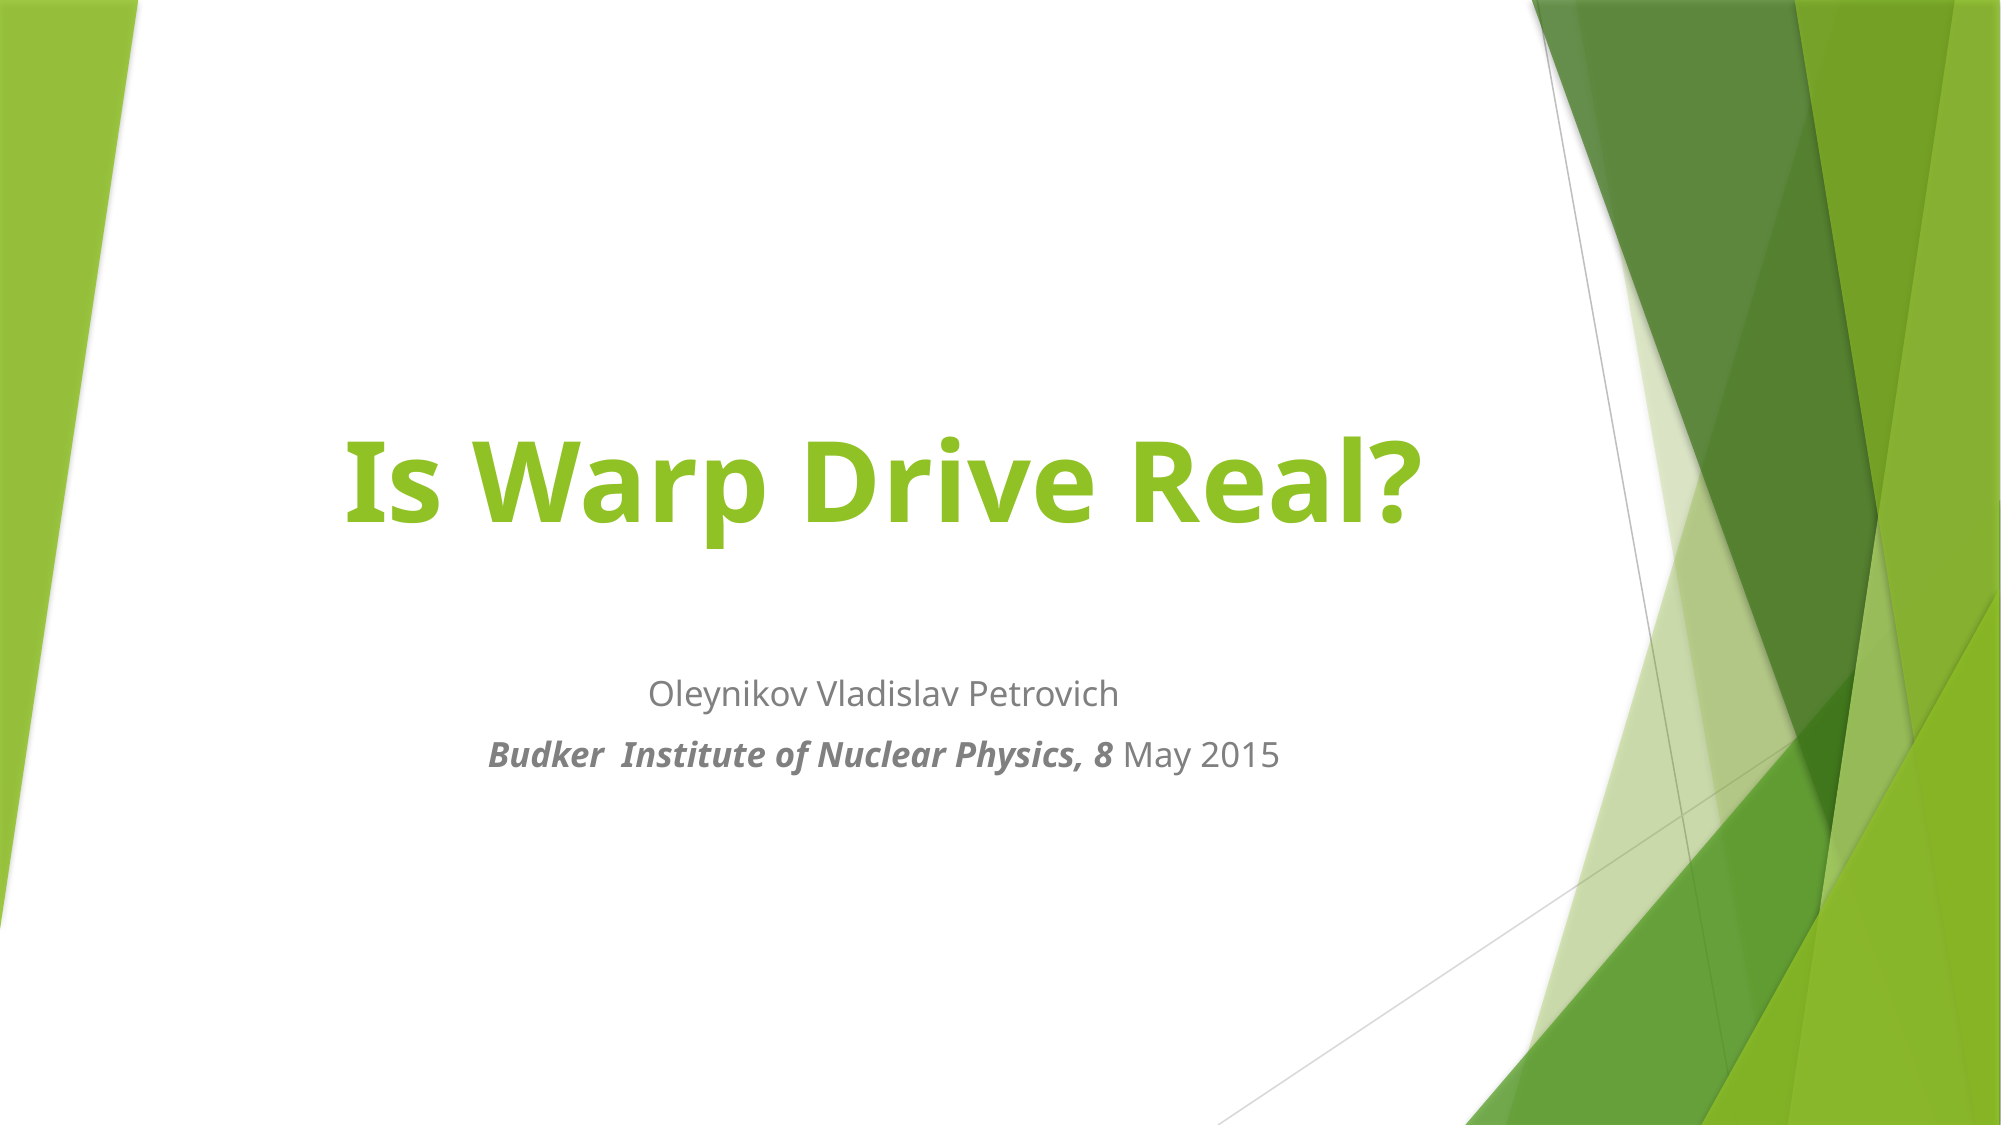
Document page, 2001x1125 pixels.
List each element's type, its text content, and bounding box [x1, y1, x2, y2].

subtitle Oleynikov Vladislav Petrovich Budker Institute of Nuclear Physics, 8 May 2015 [247, 664, 1522, 845]
title Is Warp Drive Real? [247, 152, 1522, 553]
